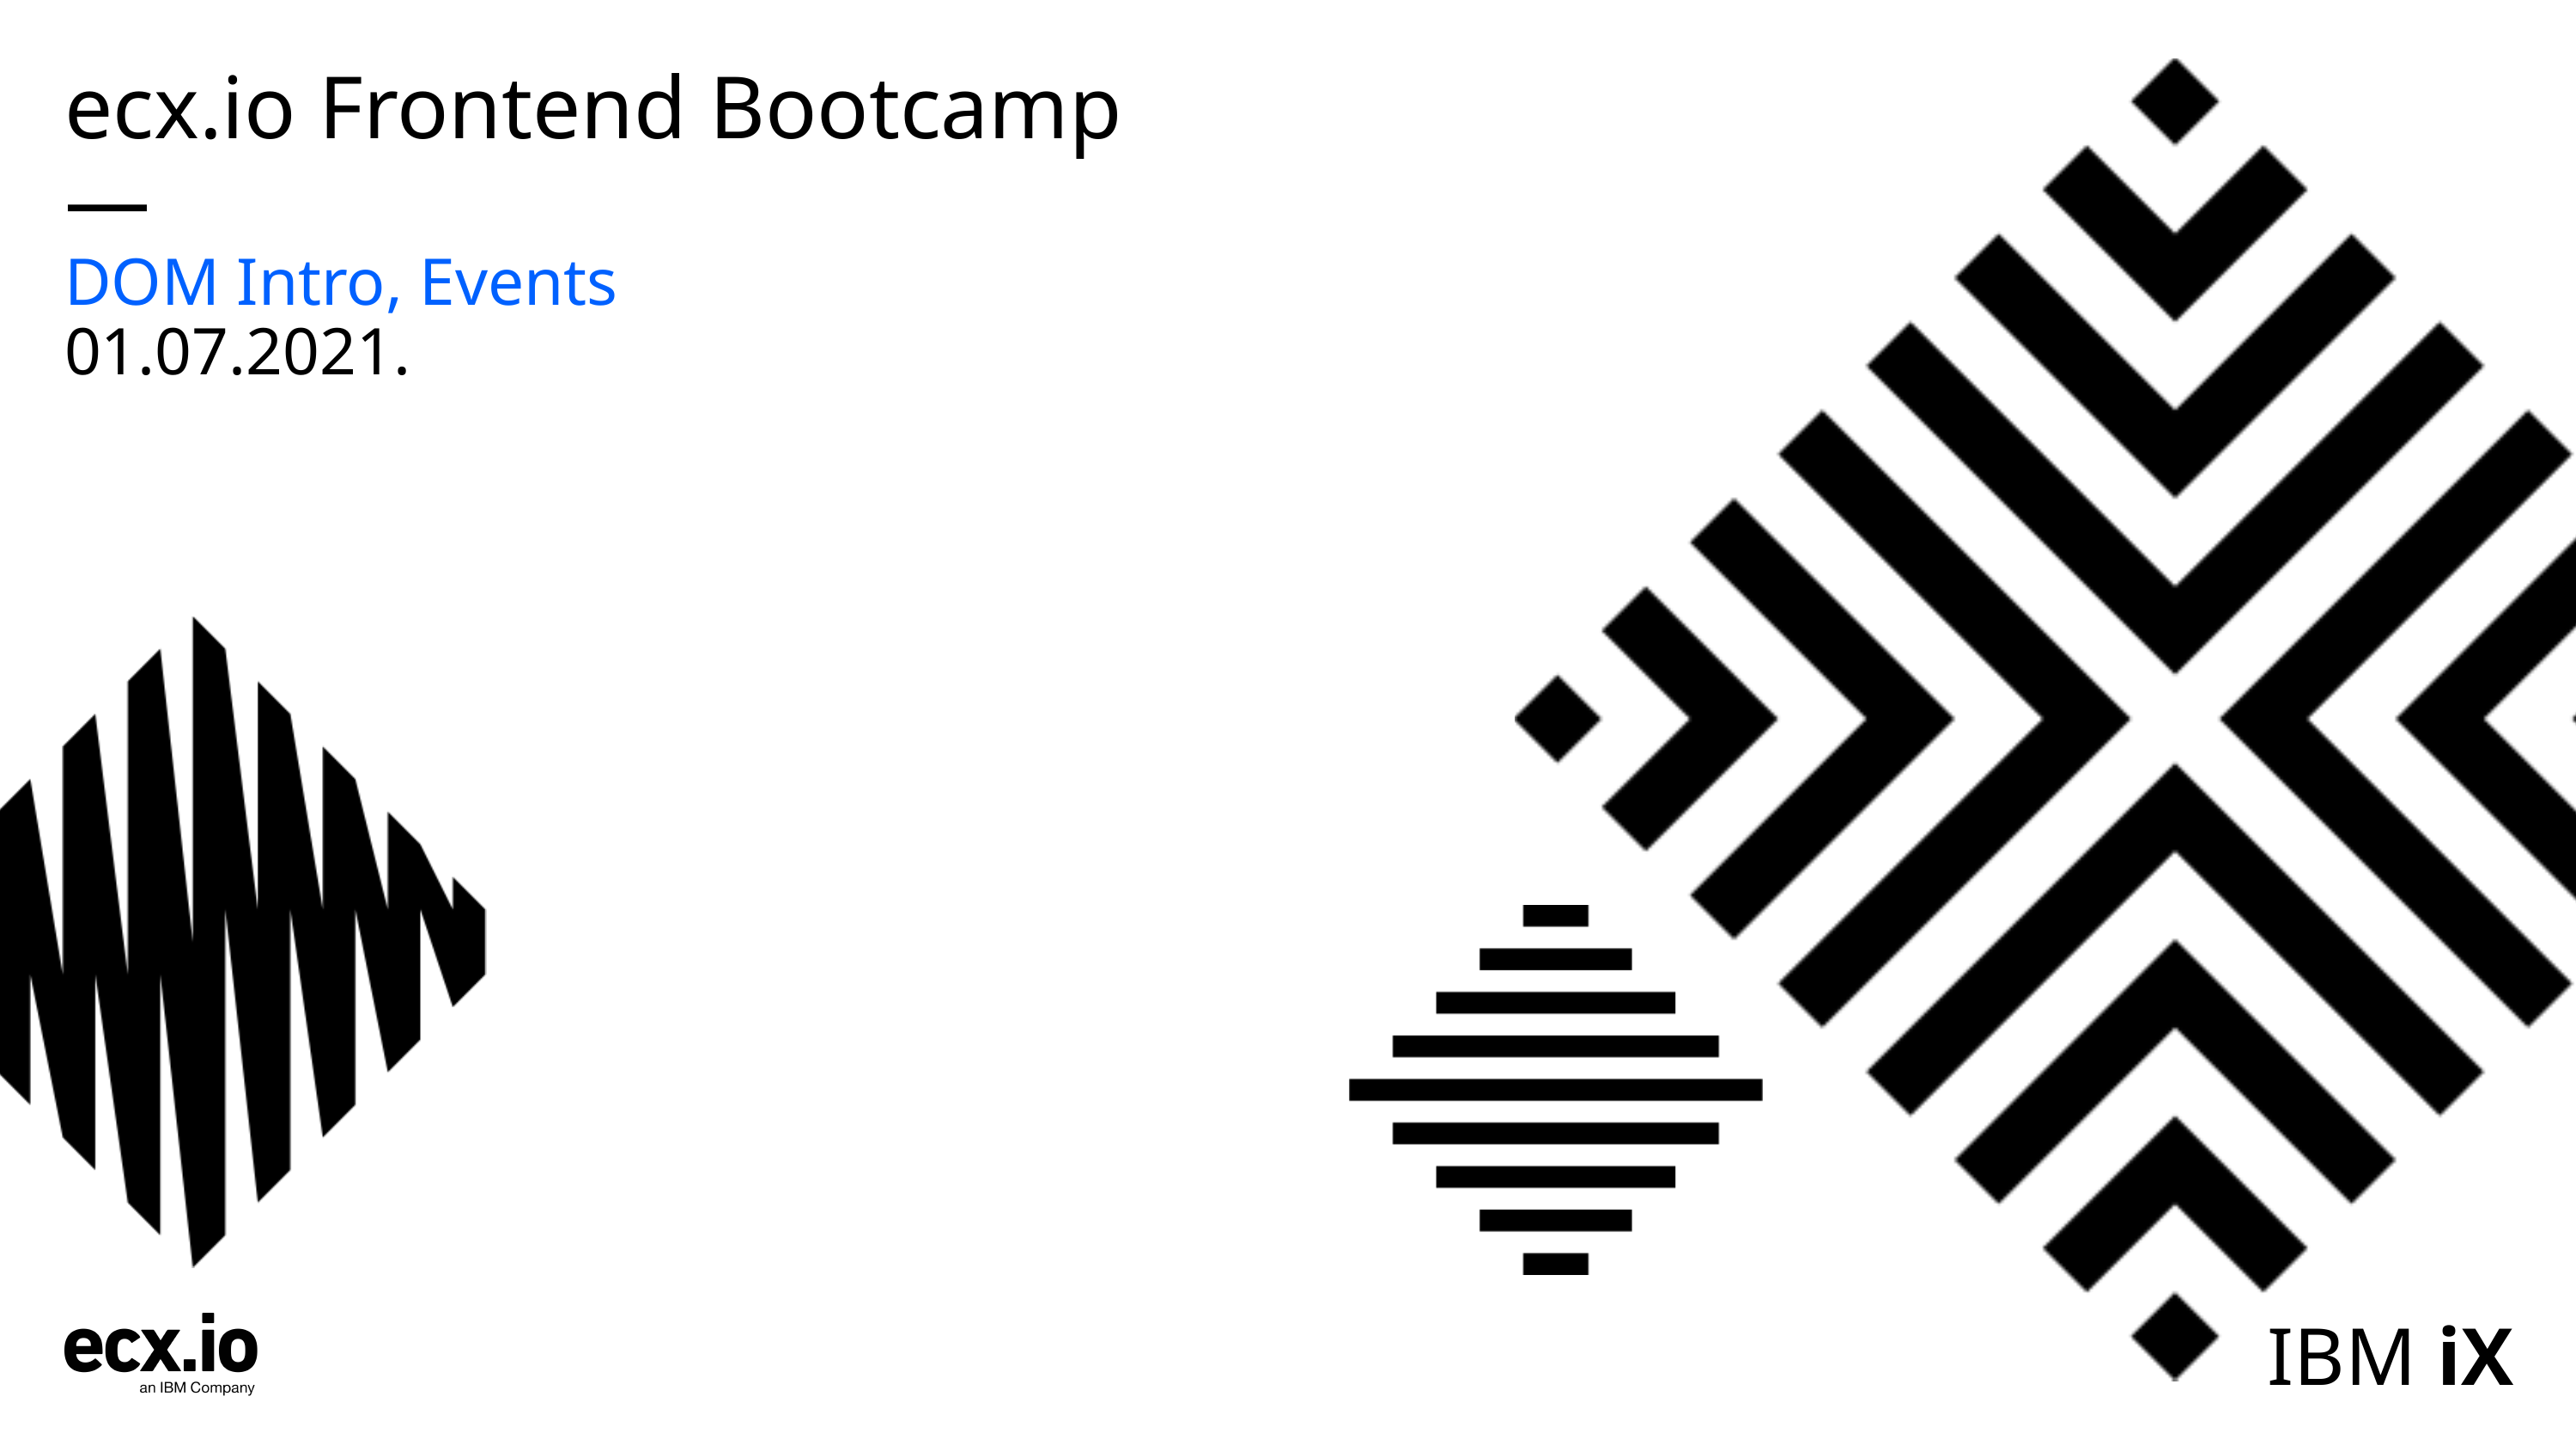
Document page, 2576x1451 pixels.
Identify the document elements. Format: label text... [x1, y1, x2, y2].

picture [0, 616, 487, 1268]
title ecx.io Frontend Bootcamp — DOM Intro, Events 01.07.2021. [64, 64, 1224, 1270]
picture [64, 1313, 258, 1396]
picture [1349, 58, 2576, 1382]
